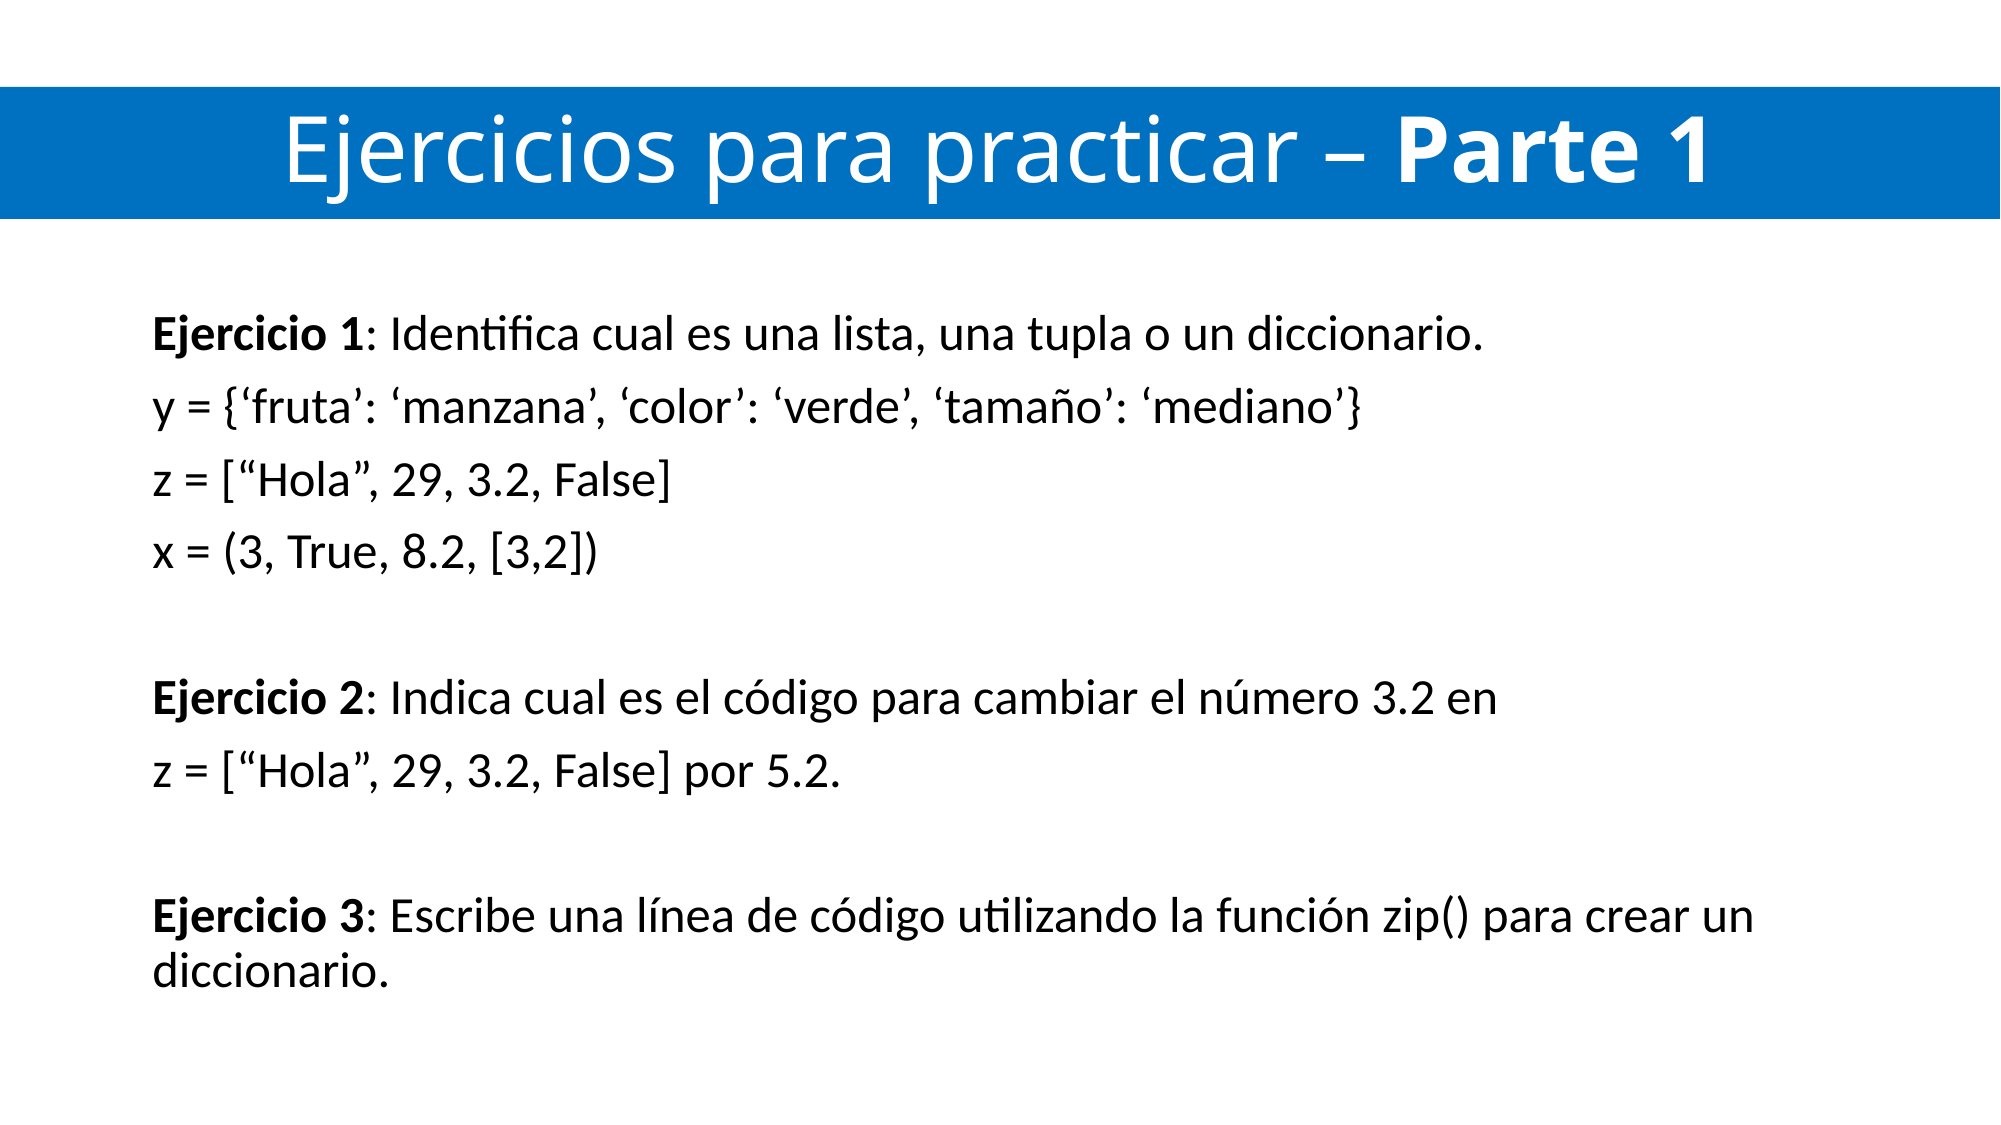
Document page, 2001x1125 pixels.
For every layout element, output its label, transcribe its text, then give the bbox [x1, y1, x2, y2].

list Ejercicio 1: Identifica cual es una lista, una tupla o un diccionario. y = {‘fruta’: ‘manzana’, ‘color’: ‘verde’, ‘tamaño’: ‘mediano’} z = [“Hola”, 29, 3.2, False] x = (3, True, 8.2, [3,2]) Ejercicio 2: Indica cual es el código para cambiar el número 3.2 en z = [“Hola”, 29, 3.2, False] por 5.2. Ejercicio 3: Escribe una línea de código utilizando la función zip() para crear un diccionario. [137, 299, 1863, 1014]
text_box Ejercicios para practicar – Parte 1 [0, 86, 2000, 219]
